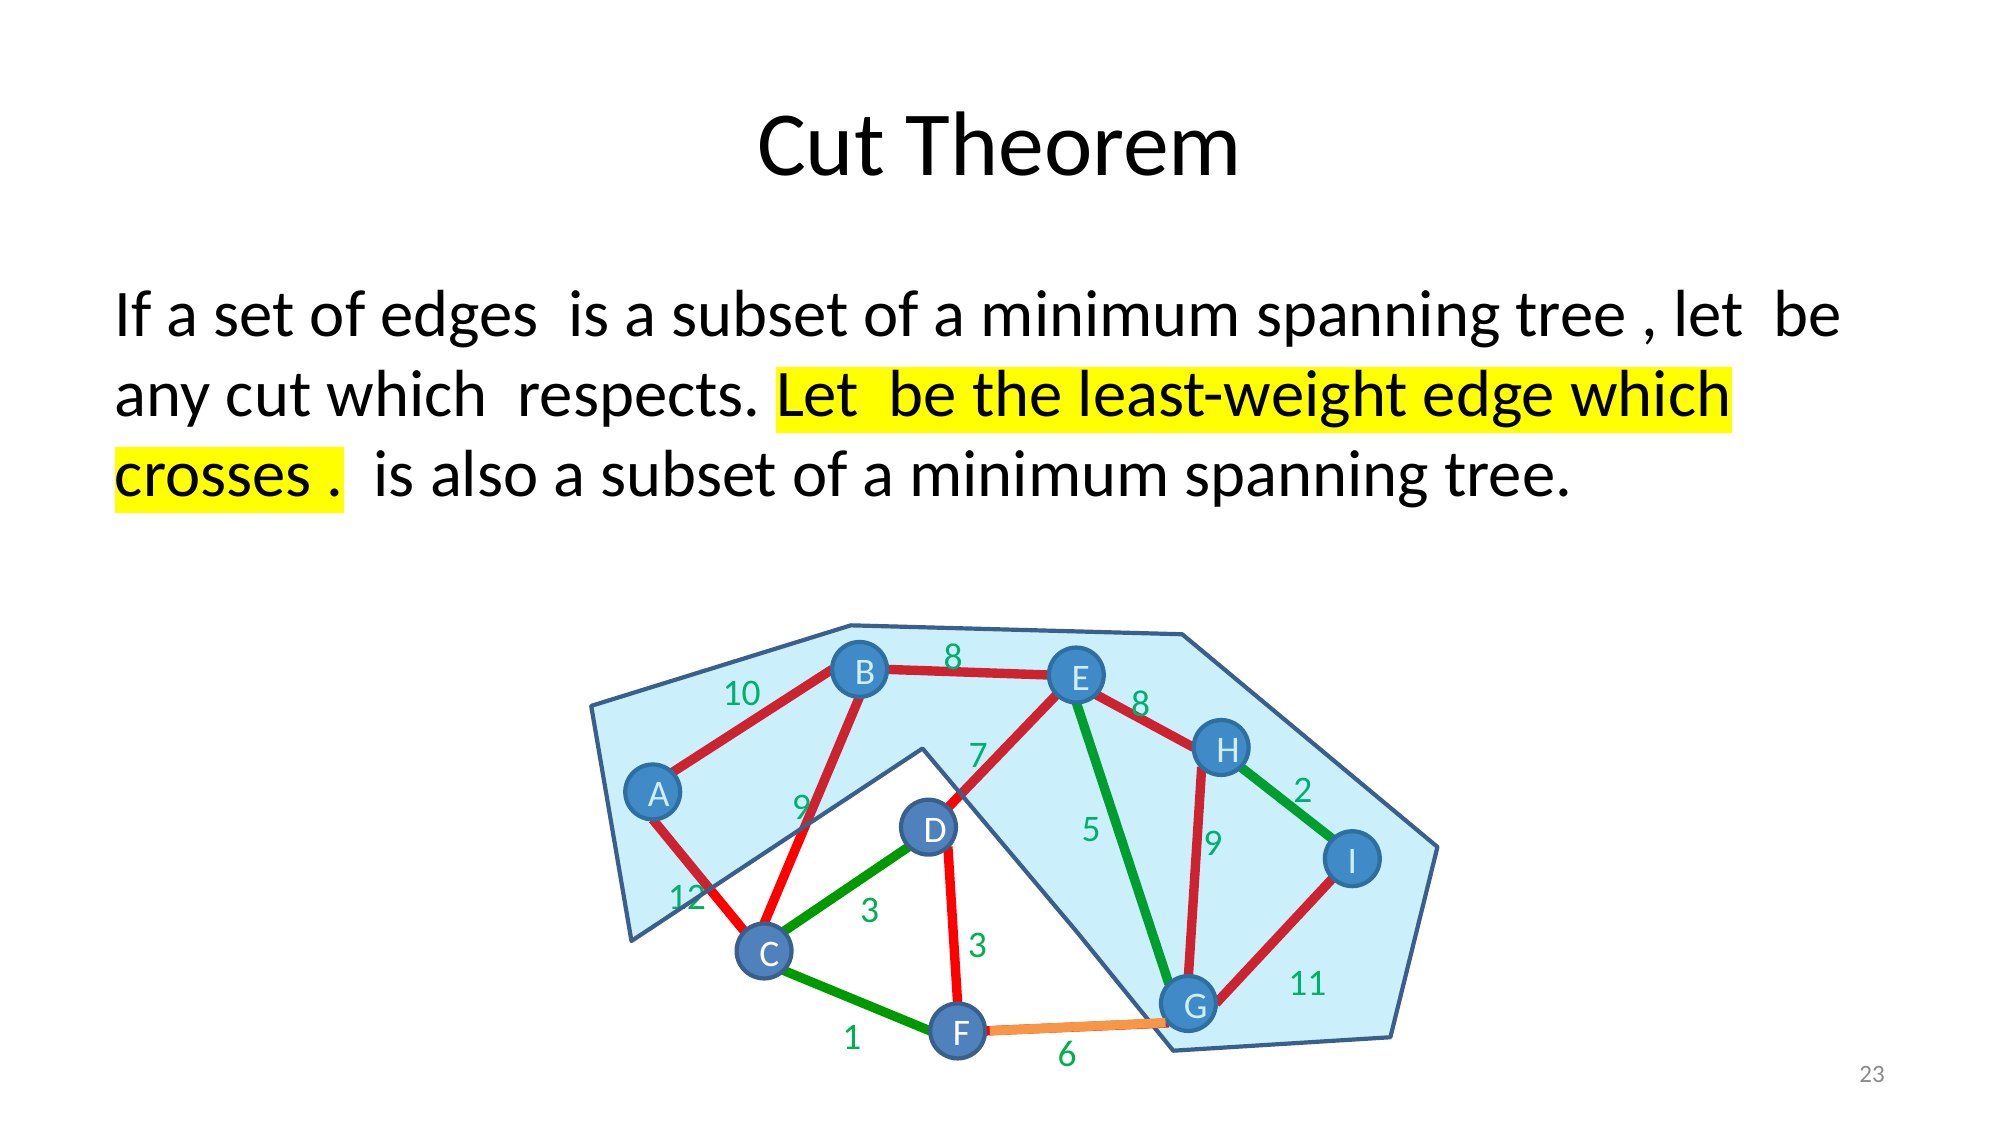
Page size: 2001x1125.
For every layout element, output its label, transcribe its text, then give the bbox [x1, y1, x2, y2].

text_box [989, 1022, 1166, 1031]
text_box [589, 695, 619, 881]
title Cut Theorem [99, 45, 1900, 233]
slide_number 23 [1433, 1042, 1900, 1103]
text_box [1384, 799, 1440, 1040]
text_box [624, 624, 1380, 1083]
